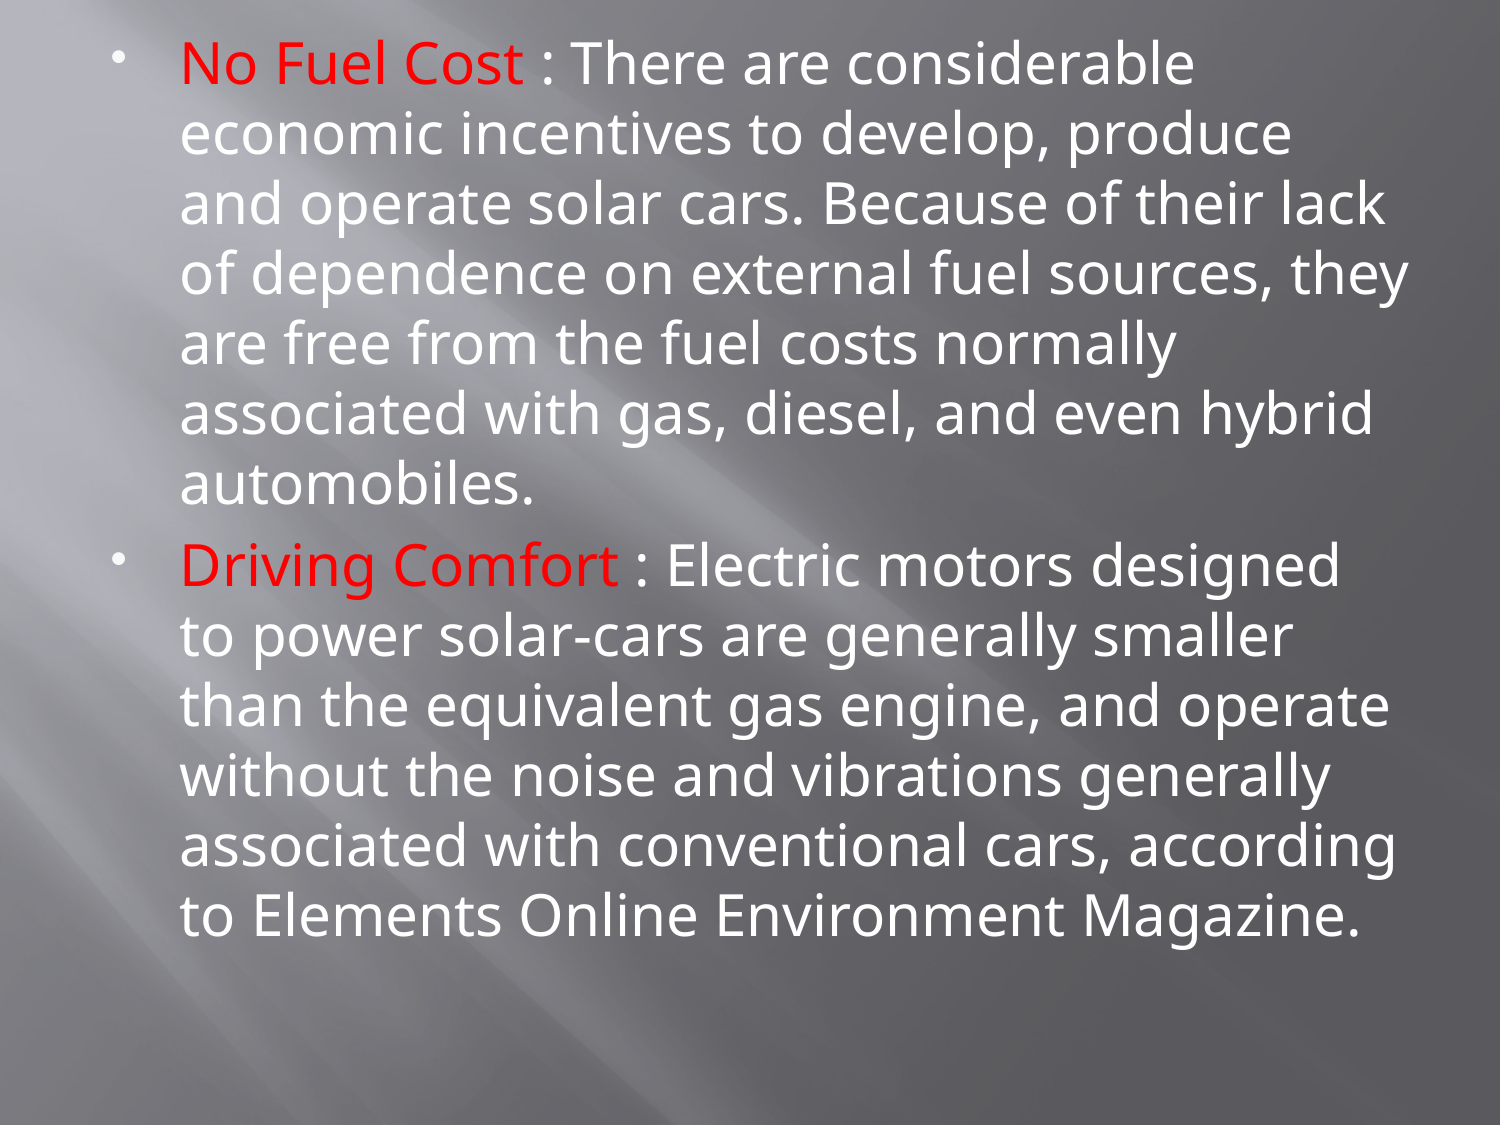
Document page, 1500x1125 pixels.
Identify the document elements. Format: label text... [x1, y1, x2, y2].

list No Fuel Cost : There are considerable economic incentives to develop, produce and operate solar cars. Because of their lack of dependence on external fuel sources, they are free from the fuel costs normally associated with gas, diesel, and even hybrid automobiles. Driving Comfort : Electric motors designed to power solar-cars are generally smaller than the equivalent gas engine, and operate without the noise and vibrations generally associated with conventional cars, according to Elements Online Environment Magazine. [75, 19, 1425, 1035]
